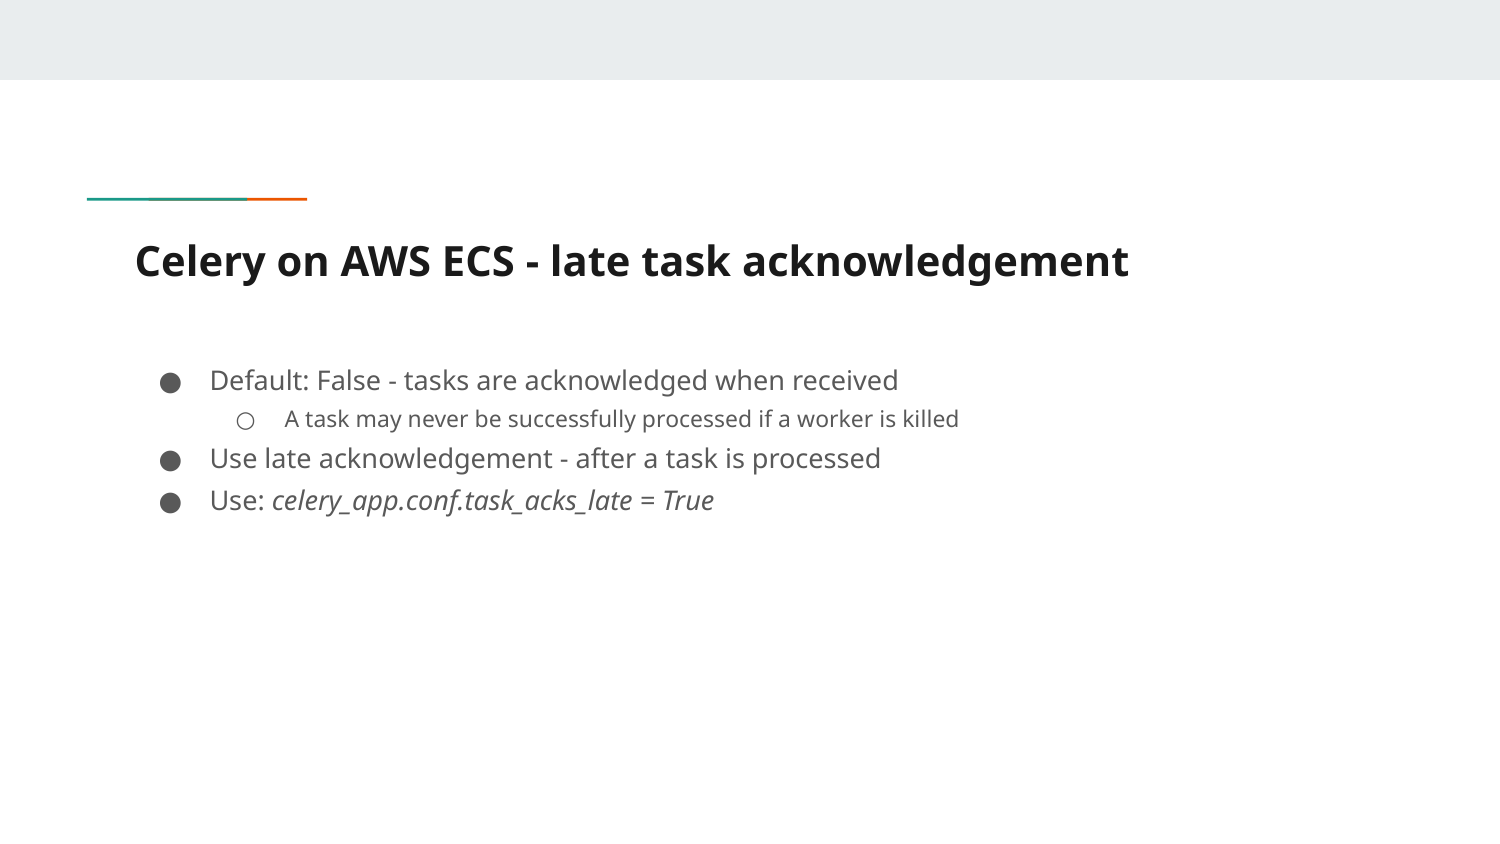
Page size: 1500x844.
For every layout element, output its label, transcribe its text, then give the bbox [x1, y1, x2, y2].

title Celery on AWS ECS - late task acknowledgement [119, 216, 1381, 305]
list Default: False - tasks are acknowledged when received A task may never be successfully processed if a worker is killed Use late acknowledgement - after a task is processed Use: celery_app.conf.task_acks_late = True [119, 341, 1381, 712]
